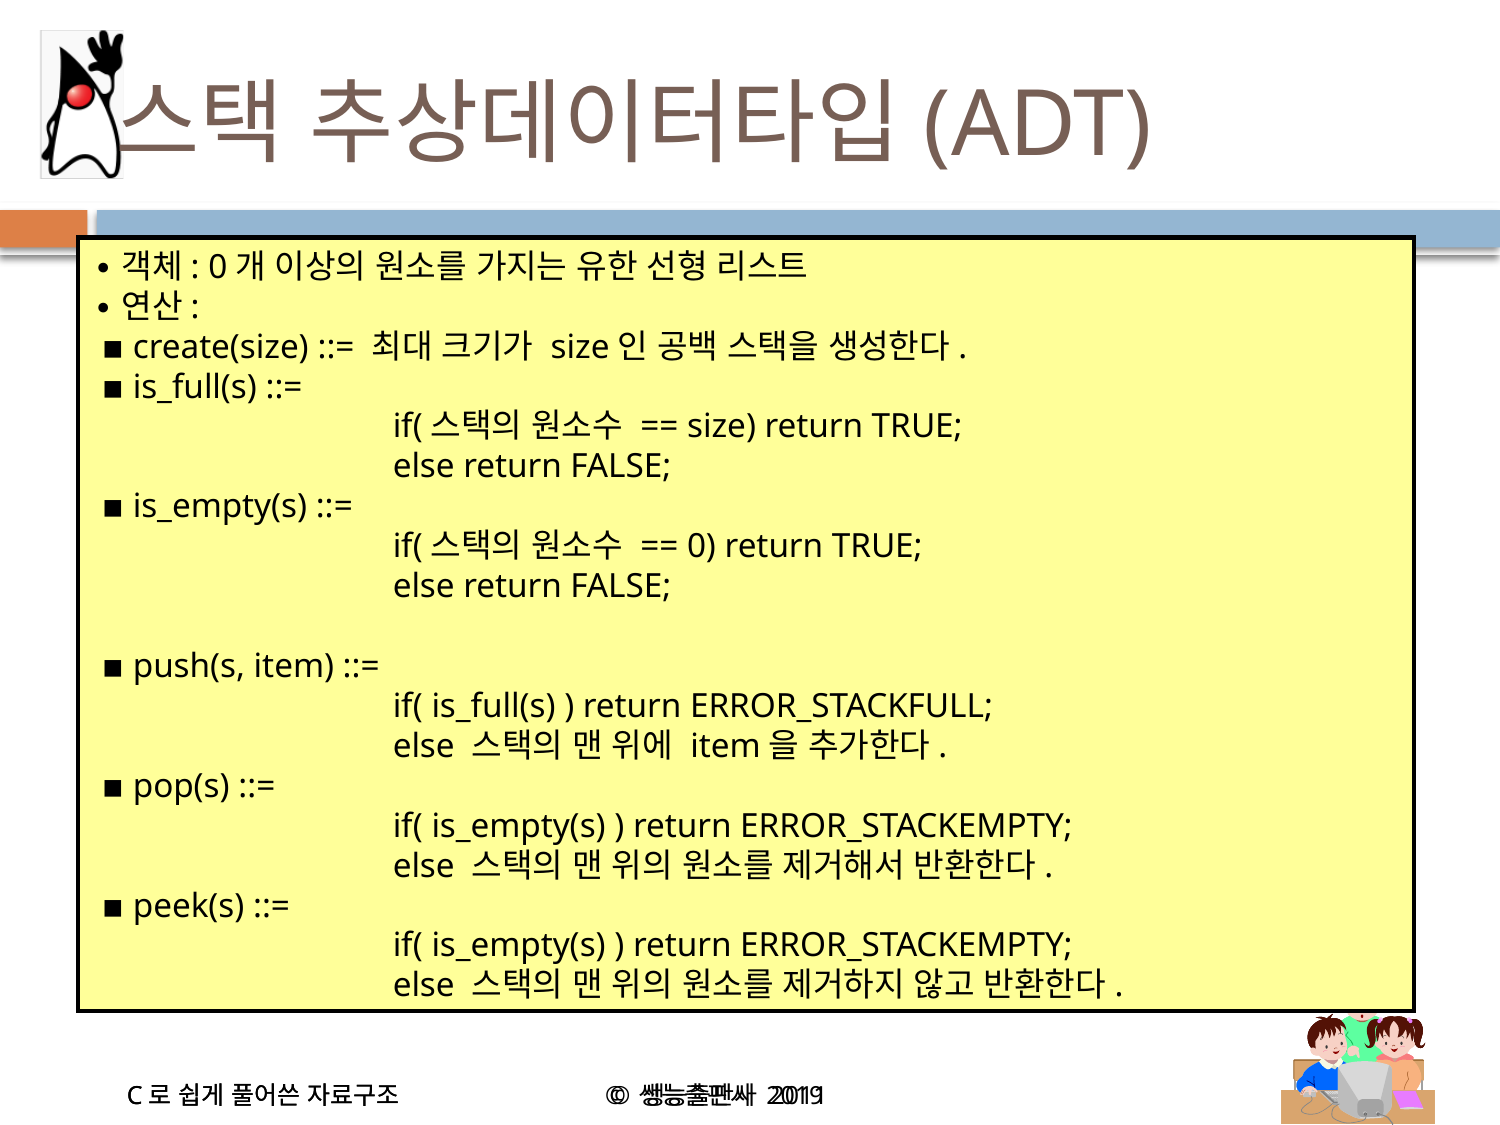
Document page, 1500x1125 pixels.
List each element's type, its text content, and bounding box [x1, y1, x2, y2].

picture [39, 30, 124, 179]
title 스택 추상데이터타입(ADT) [100, 37, 1438, 200]
text_box ∙객체: 0개 이상의 원소를 가지는 유한 선형 리스트 ∙연산: ▪ create(size) ::= 최대 크기가 size인 공백 스택을 생성한다. ▪ is_full(s) ::= if(스택의 원소수 == size) return TRUE; else return FALSE; ▪ is_empty(s) ::= if(스택의 원소수 == 0) return TRUE; else return FALSE; ▪ push(s, item) ::= if( is_full(s) ) return ERROR_STACKFULL; else 스택의 맨 위에 item을 추가한다. ▪ pop(s) ::= if( is_empty(s) ) return ERROR_STACKEMPTY; else 스택의 맨 위의 원소를 제거해서 반환한다. ▪ peek(s) ::= if( is_empty(s) ) return ERROR_STACKEMPTY; else 스택의 맨 위의 원소를 제거하지 않고 반환한다. [78, 237, 1415, 1011]
